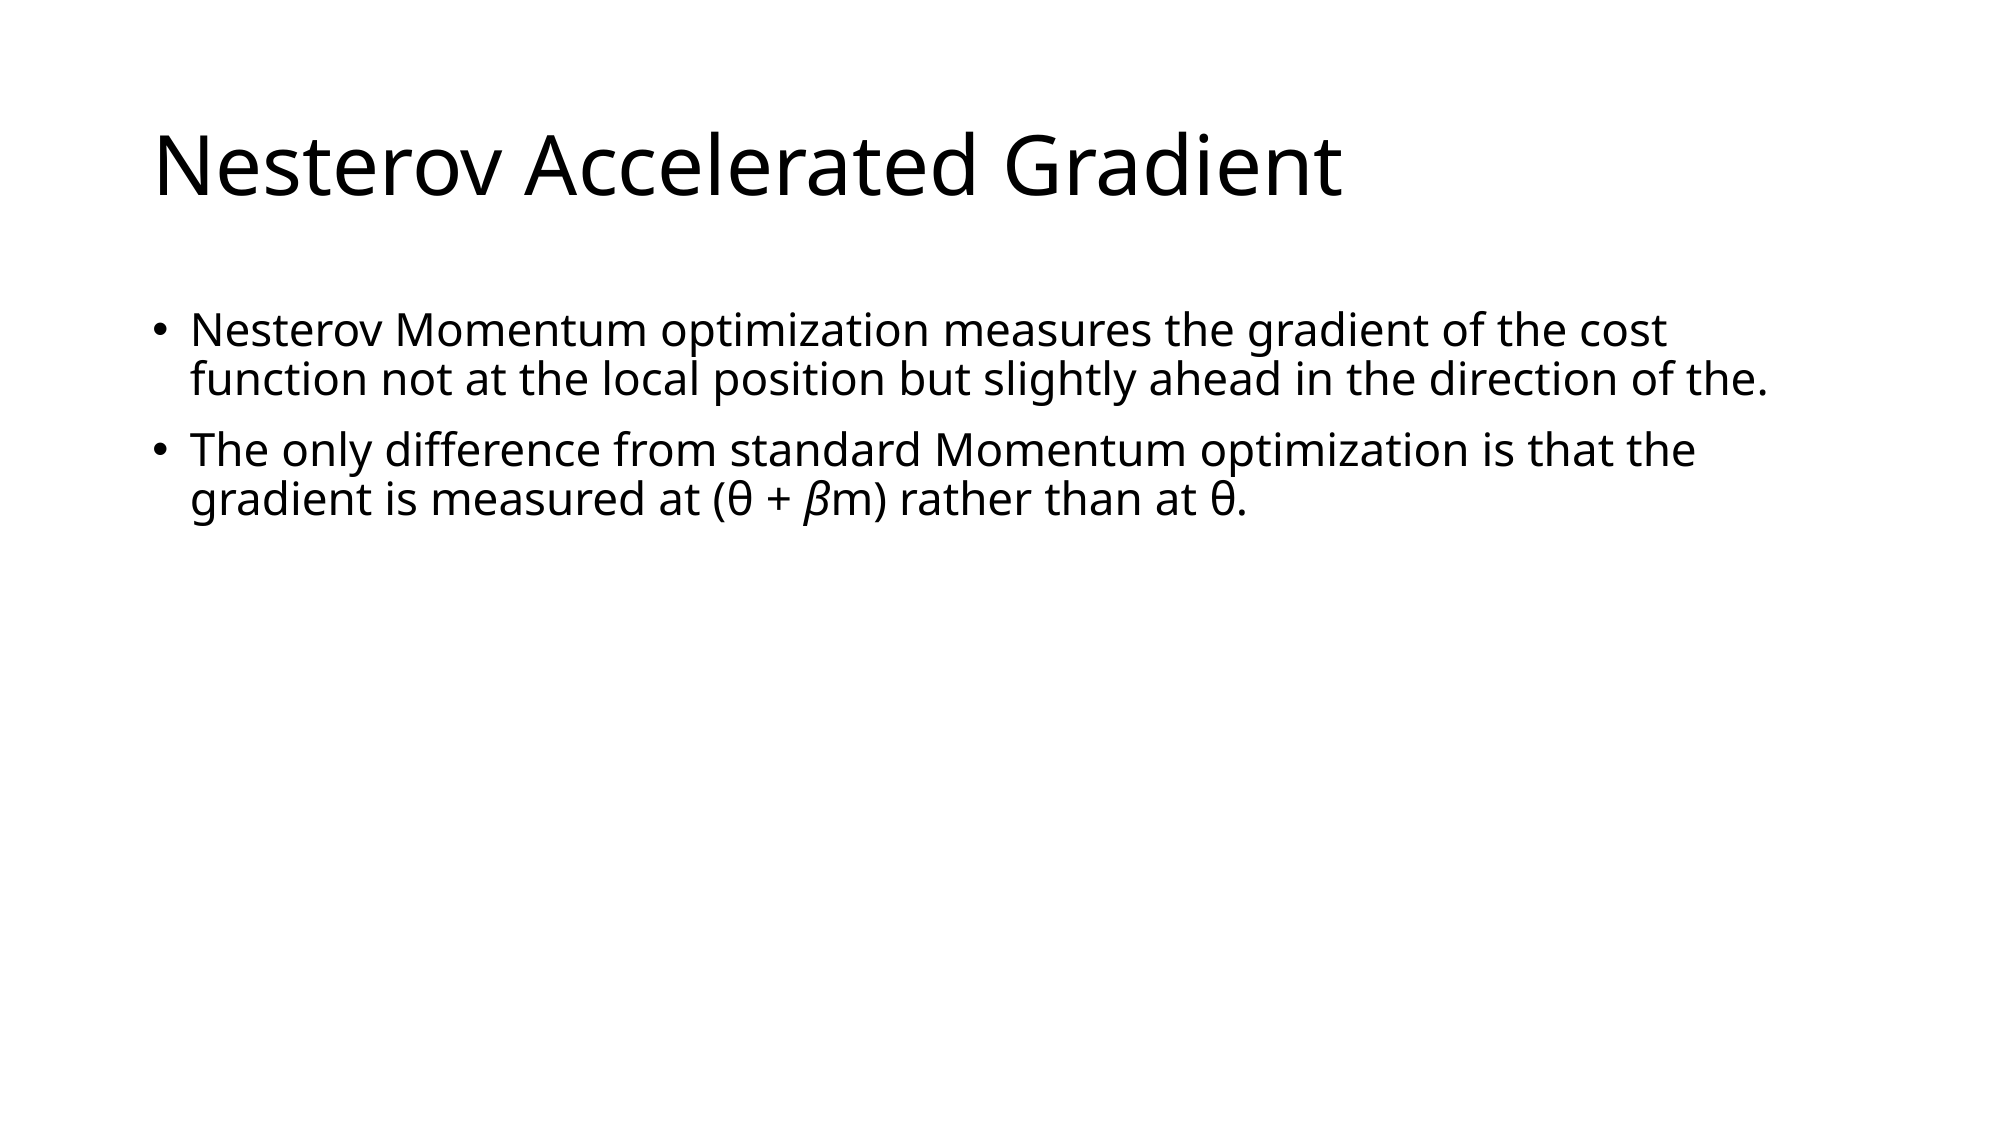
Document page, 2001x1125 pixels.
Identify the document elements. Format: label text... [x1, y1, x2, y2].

title Nesterov Accelerated Gradient [137, 59, 1863, 278]
